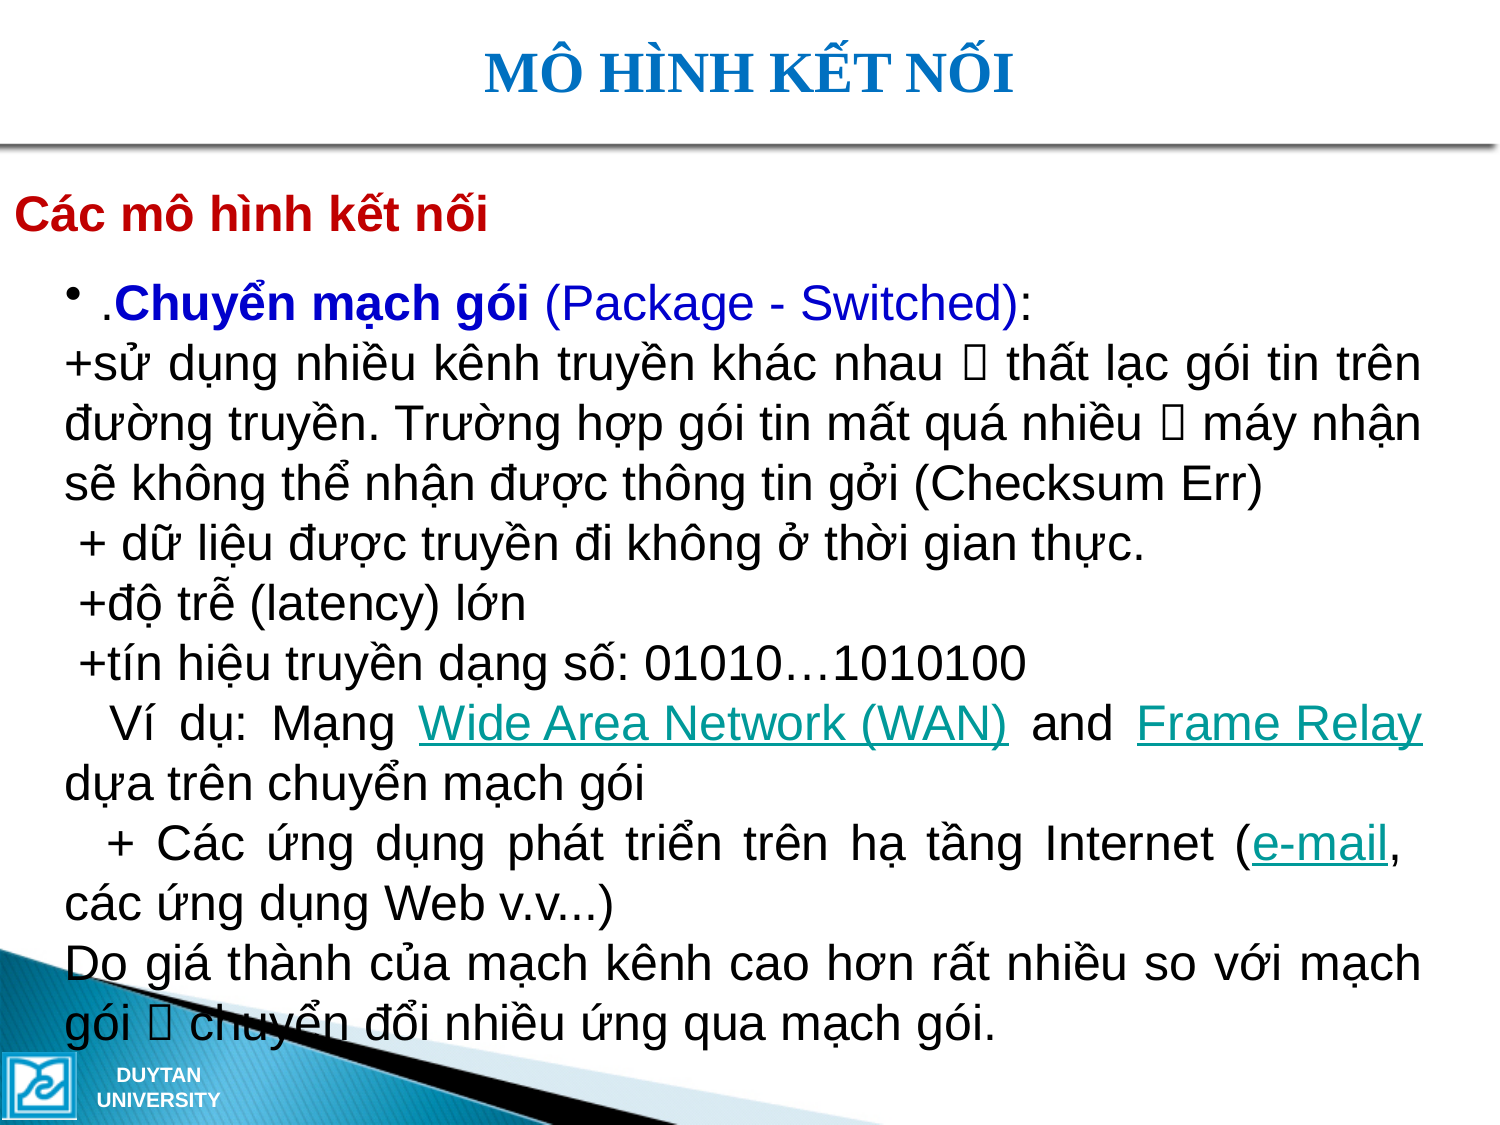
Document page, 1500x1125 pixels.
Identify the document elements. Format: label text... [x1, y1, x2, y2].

text_box MÔ HÌNH KẾT NỐI [74, 12, 1425, 125]
text_box Các mô hình kết nối [0, 174, 1140, 249]
text_box .Chuyển mạch gói (Package - Switched): +sử dụng nhiều kênh truyền khác nhau  thất lạc gói tin trên đường truyền. Trường hợp gói tin mất quá nhiều  máy nhận sẽ không thể nhận được thông tin gởi (Checksum Err) + dữ liệu được truyền đi không ở thời gian thực. +độ trễ (latency) lớn +tín hiệu truyền dạng số: 01010…1010100 Ví dụ: Mạng Wide Area Network (WAN) and Frame Relay dựa trên chuyển mạch gói + Các ứng dụng phát triển trên hạ tầng Internet (e-mail, các ứng dụng Web v.v...) Do giá thành của mạch kênh cao hơn rất nhiều so với mạch gói  chuyển đổi nhiều ứng qua mạch gói. [50, 262, 1438, 1125]
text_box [2, 1051, 241, 1121]
picture [0, 0, 1500, 1125]
